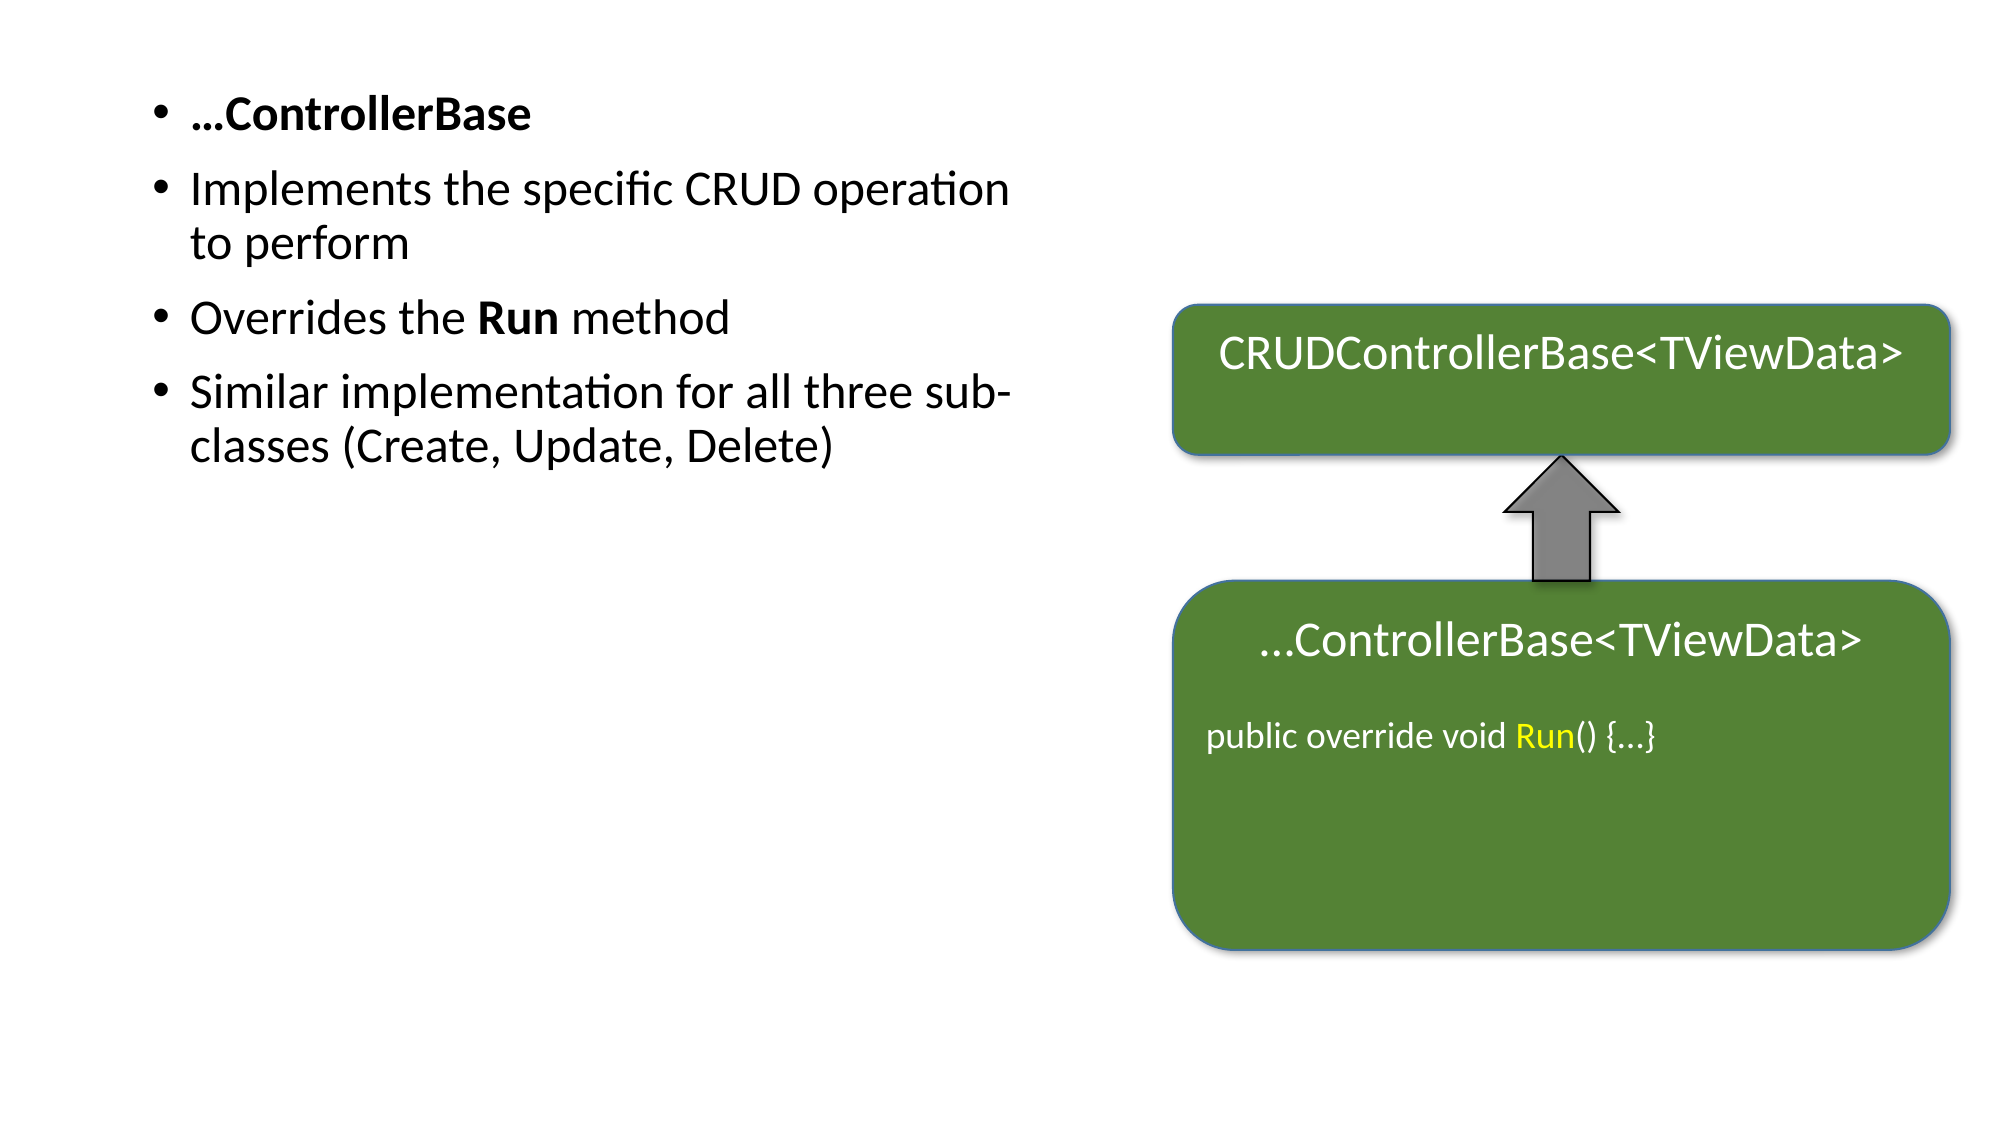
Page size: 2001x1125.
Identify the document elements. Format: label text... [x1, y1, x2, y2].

text_box CRUDControllerBase<TViewData> [1171, 303, 1951, 456]
list …ControllerBase Implements the specific CRUD operation to perform Overrides the Run method Similar implementation for all three sub-classes (Create, Update, Delete) [137, 79, 1030, 1006]
text_box [1501, 466, 1622, 582]
text_box …ControllerBase<TViewData> public override void Run() {…} [1171, 579, 1951, 951]
